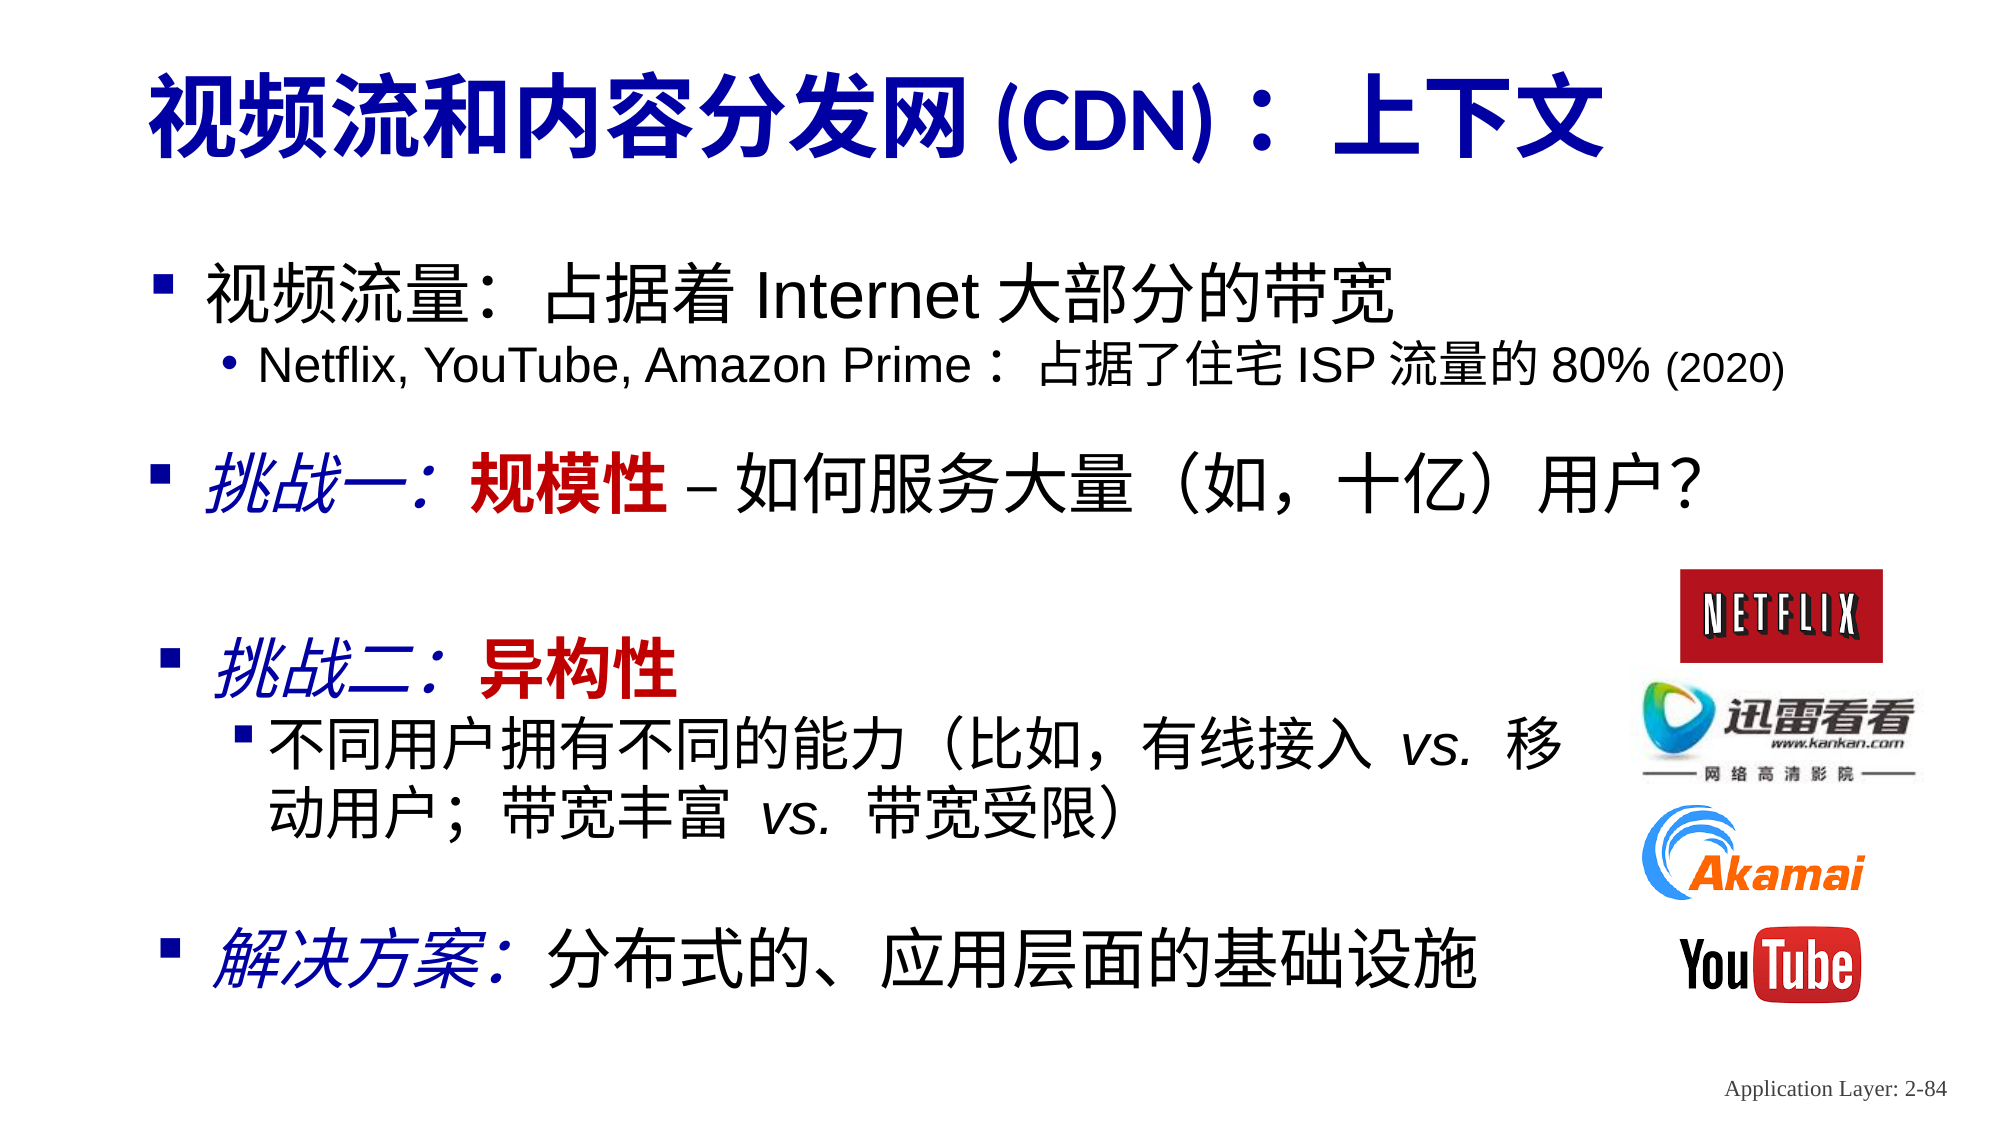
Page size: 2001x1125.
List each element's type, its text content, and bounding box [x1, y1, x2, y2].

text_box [1561, 569, 2000, 1052]
text_box 挑战二：异构性 不同用户拥有不同的能力（比如，有线接入 vs. 移动用户；带宽丰富 vs. 带宽受限） 解决方案：分布式的、应用层面的基础设施 [140, 619, 1561, 970]
title 视频流和内容分发网(CDN)：上下文 [131, 47, 1856, 195]
slide_number Application Layer: 2-84 [1512, 1056, 1963, 1117]
text_box [115, 239, 1502, 386]
text_box 视频流量：占据着Internet大部分的带宽 Netflix, YouTube, Amazon Prime：占据了住宅ISP流量的80% (2020) 挑战一：规模性 – 如何服务大量（如，十亿）用户？ [131, 244, 1875, 1036]
